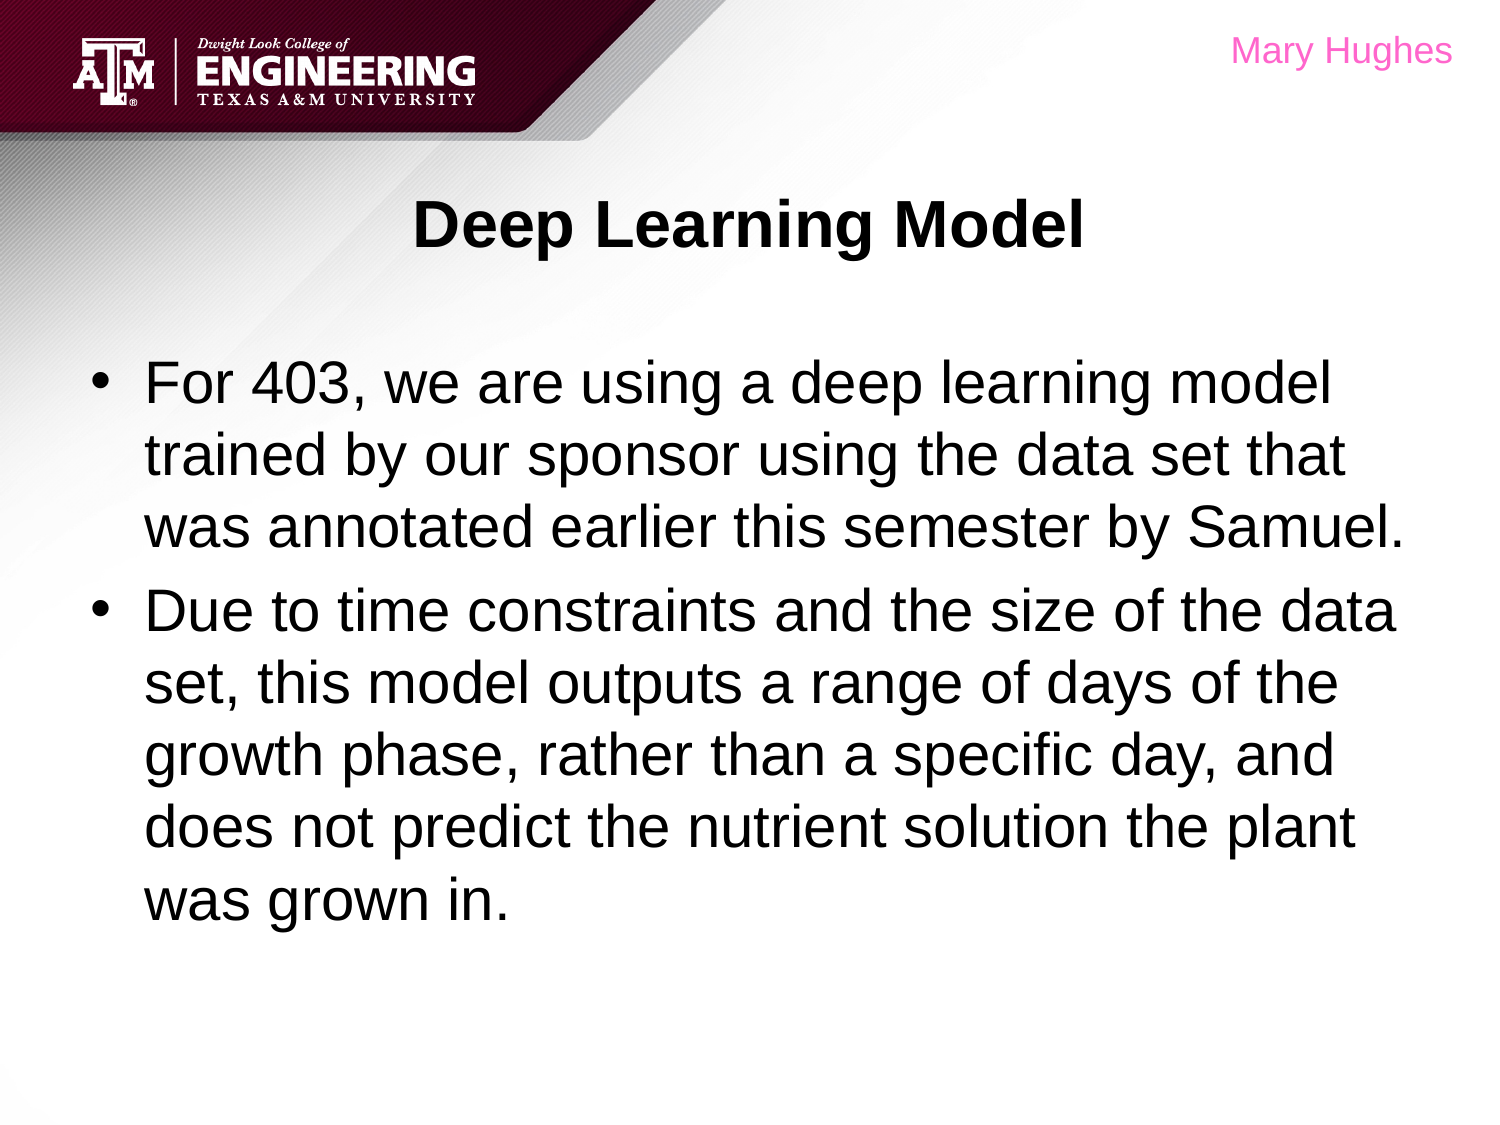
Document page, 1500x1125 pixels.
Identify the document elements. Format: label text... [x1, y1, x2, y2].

text_box Mary Hughes [1215, 18, 1500, 79]
picture [0, 0, 1500, 1125]
title Deep Learning Model [75, 154, 1425, 287]
list For 403, we are using a deep learning model trained by our sponsor using the data set that was annotated earlier this semester by Samuel. Due to time constraints and the size of the data set, this model outputs a range of days of the growth phase, rather than a specific day, and does not predict the nutrient solution the plant was grown in. [75, 336, 1425, 1005]
